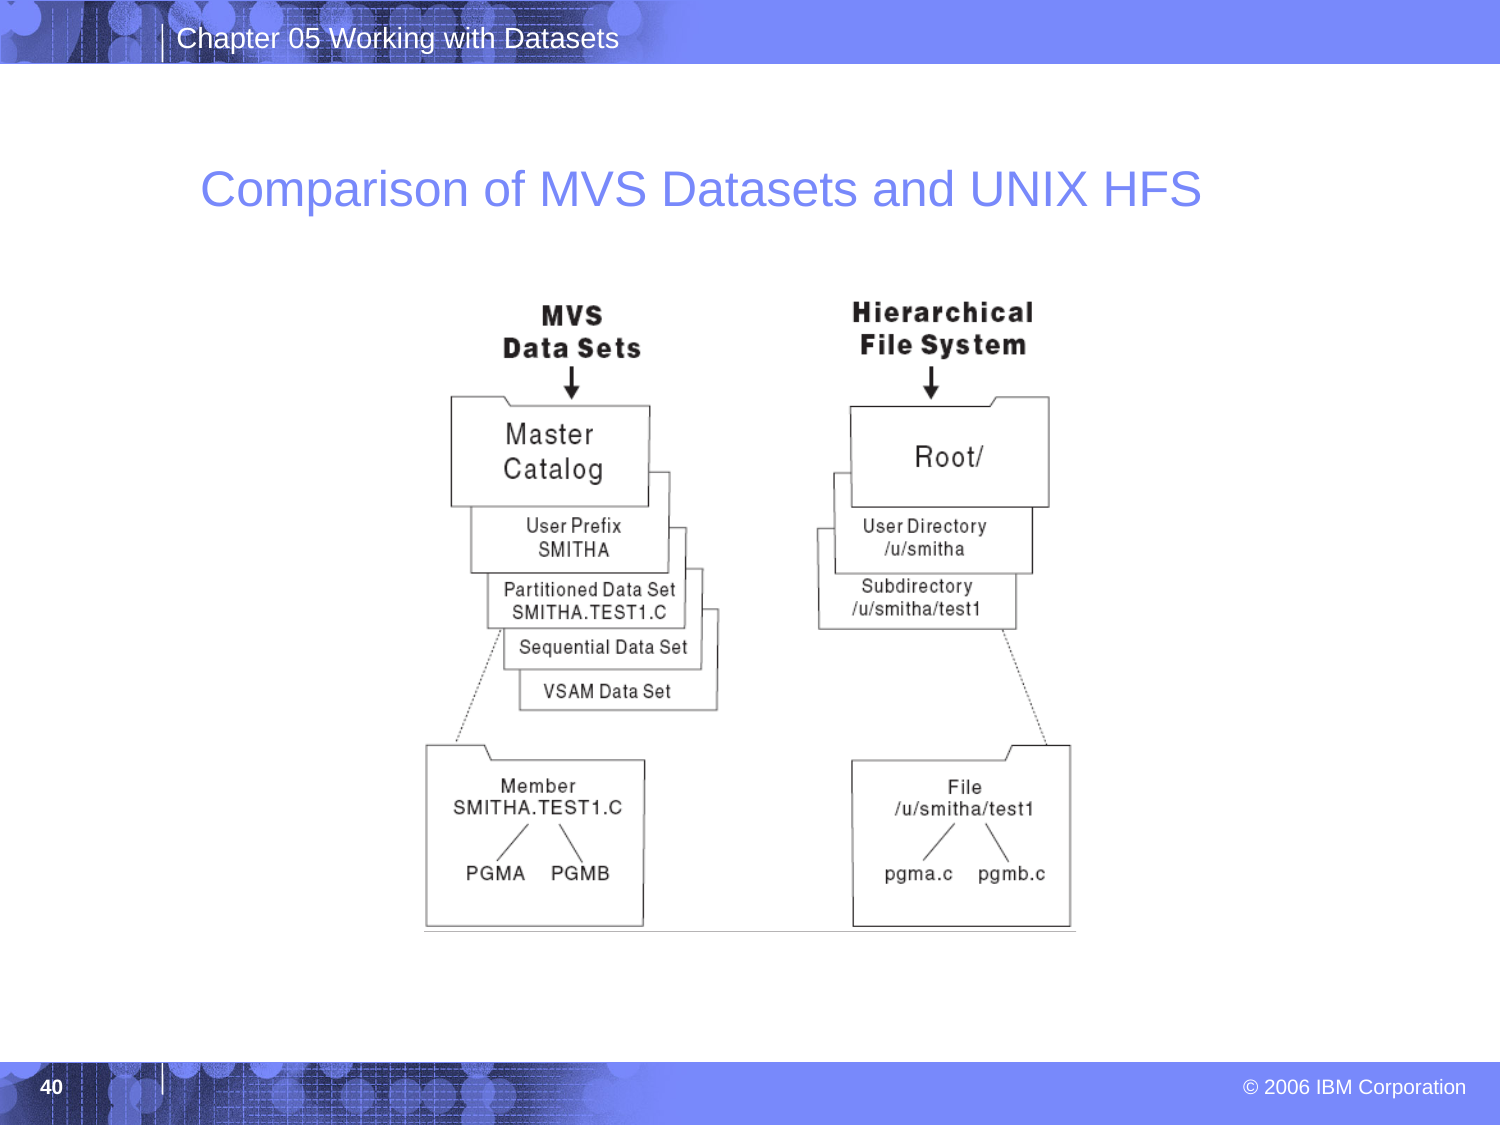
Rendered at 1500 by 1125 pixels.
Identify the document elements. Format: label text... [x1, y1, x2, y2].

slide_number 40 [25, 1066, 191, 1120]
picture [1, 1, 1500, 63]
picture [0, 1063, 1500, 1125]
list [423, 291, 1077, 932]
title Comparison of MVS Datasets and UNIX HFS [25, 142, 1378, 225]
